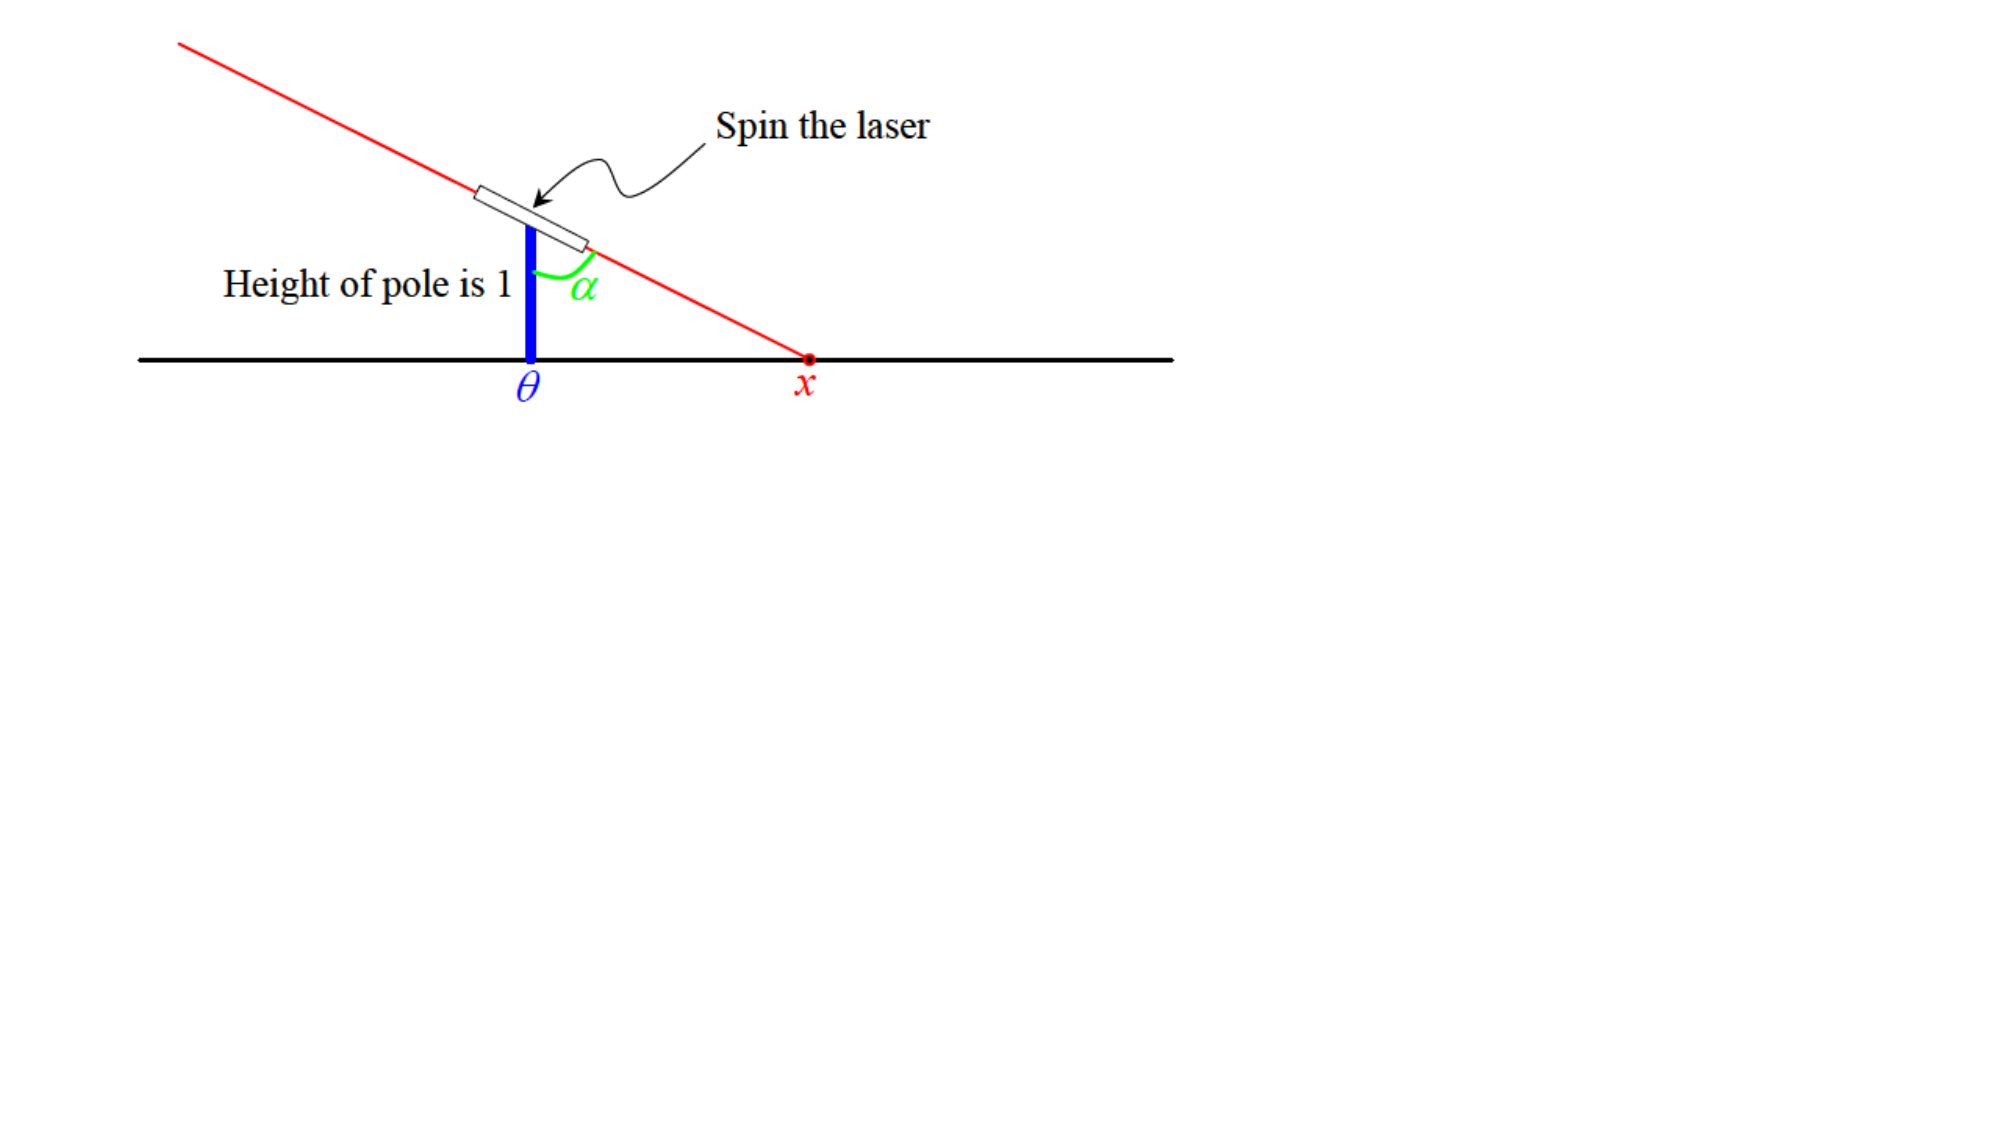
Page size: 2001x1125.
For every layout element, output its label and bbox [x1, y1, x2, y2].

picture [72, 29, 1209, 424]
